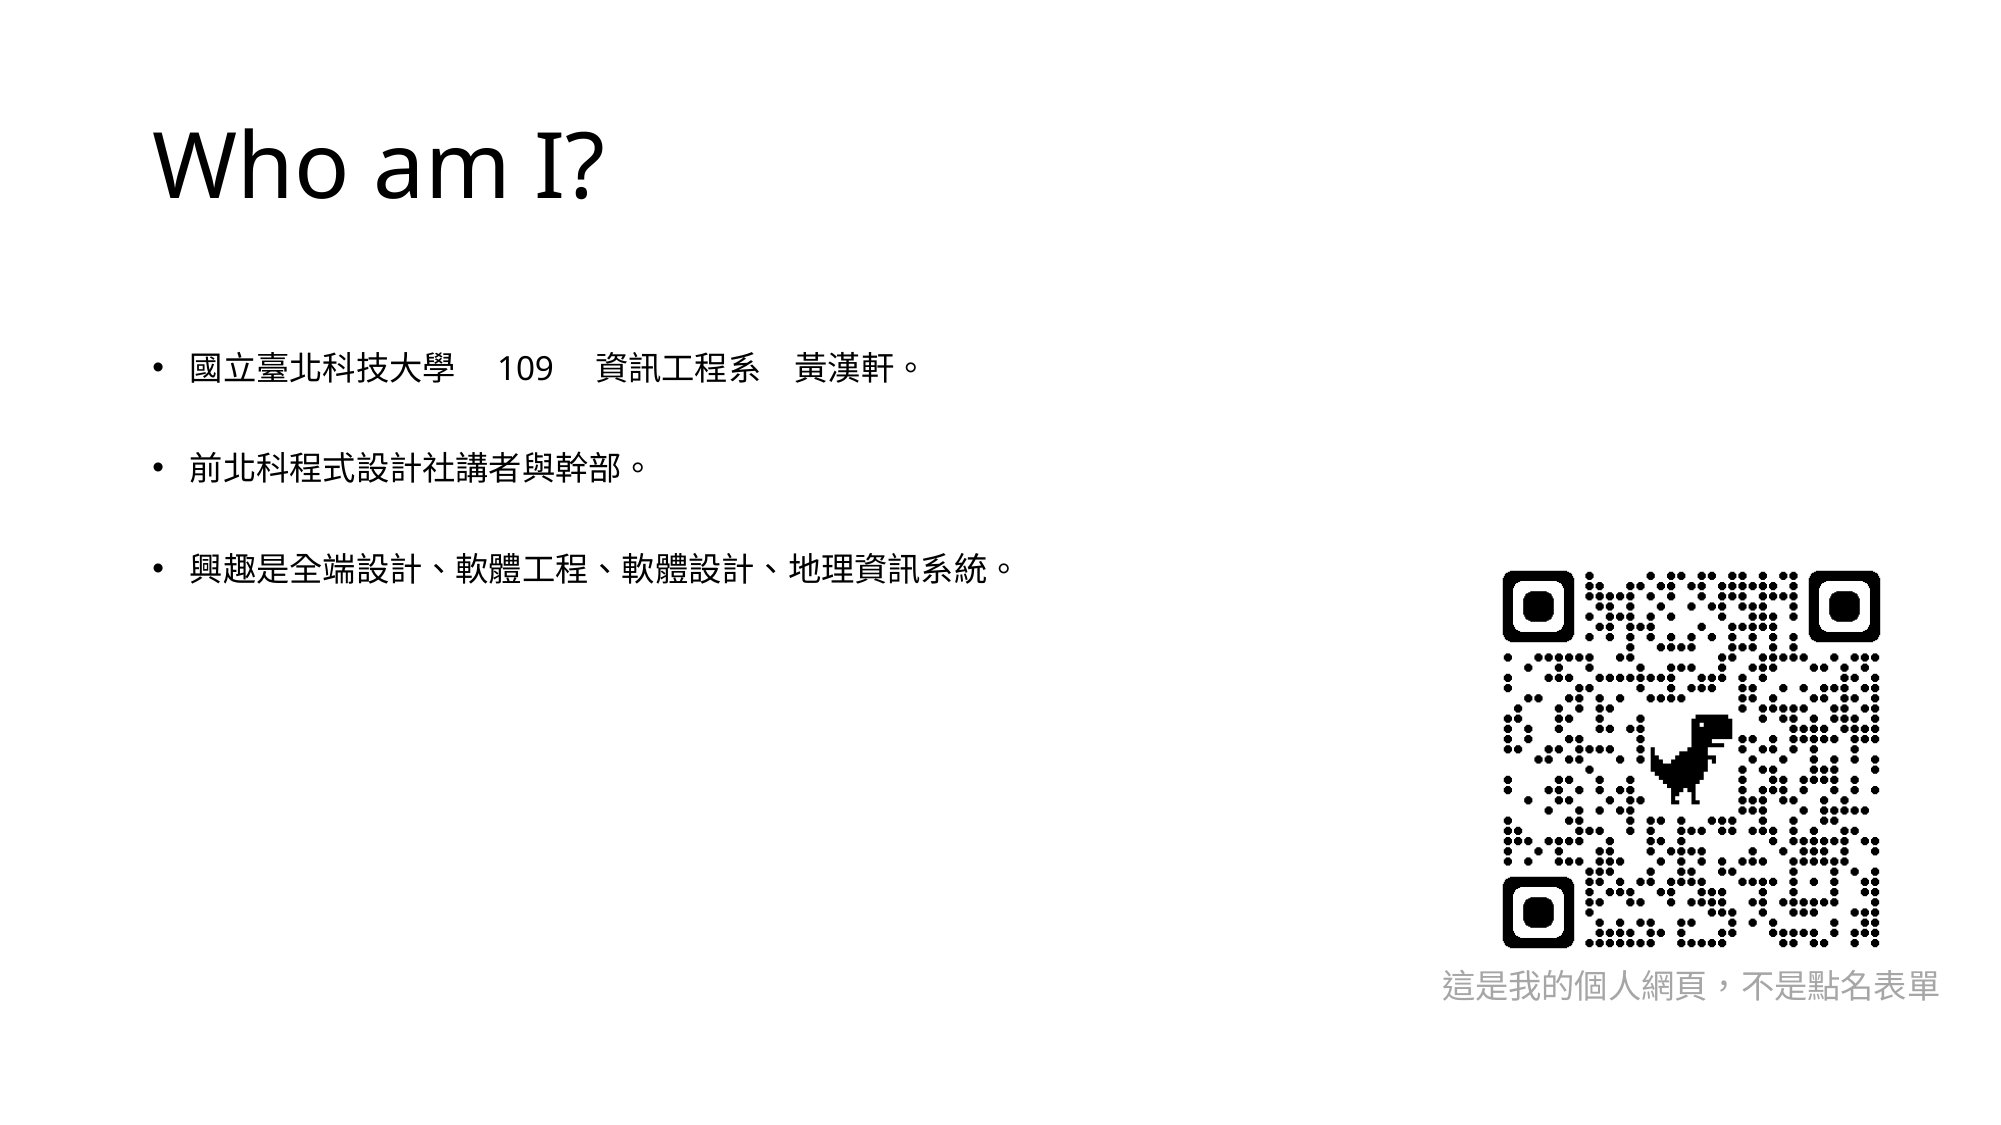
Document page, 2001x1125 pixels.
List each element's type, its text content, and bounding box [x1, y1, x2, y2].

text_box 這是我的個人網頁，不是點名表單 [1366, 957, 2000, 1013]
picture [1462, 529, 1921, 989]
title Who am I? [137, 59, 1863, 278]
list 國立臺北科技大學 109 資訊工程系 黃漢軒。 前北科程式設計社講者與幹部。 興趣是全端設計、軟體工程、軟體設計、地理資訊系統。 [137, 299, 1863, 1014]
